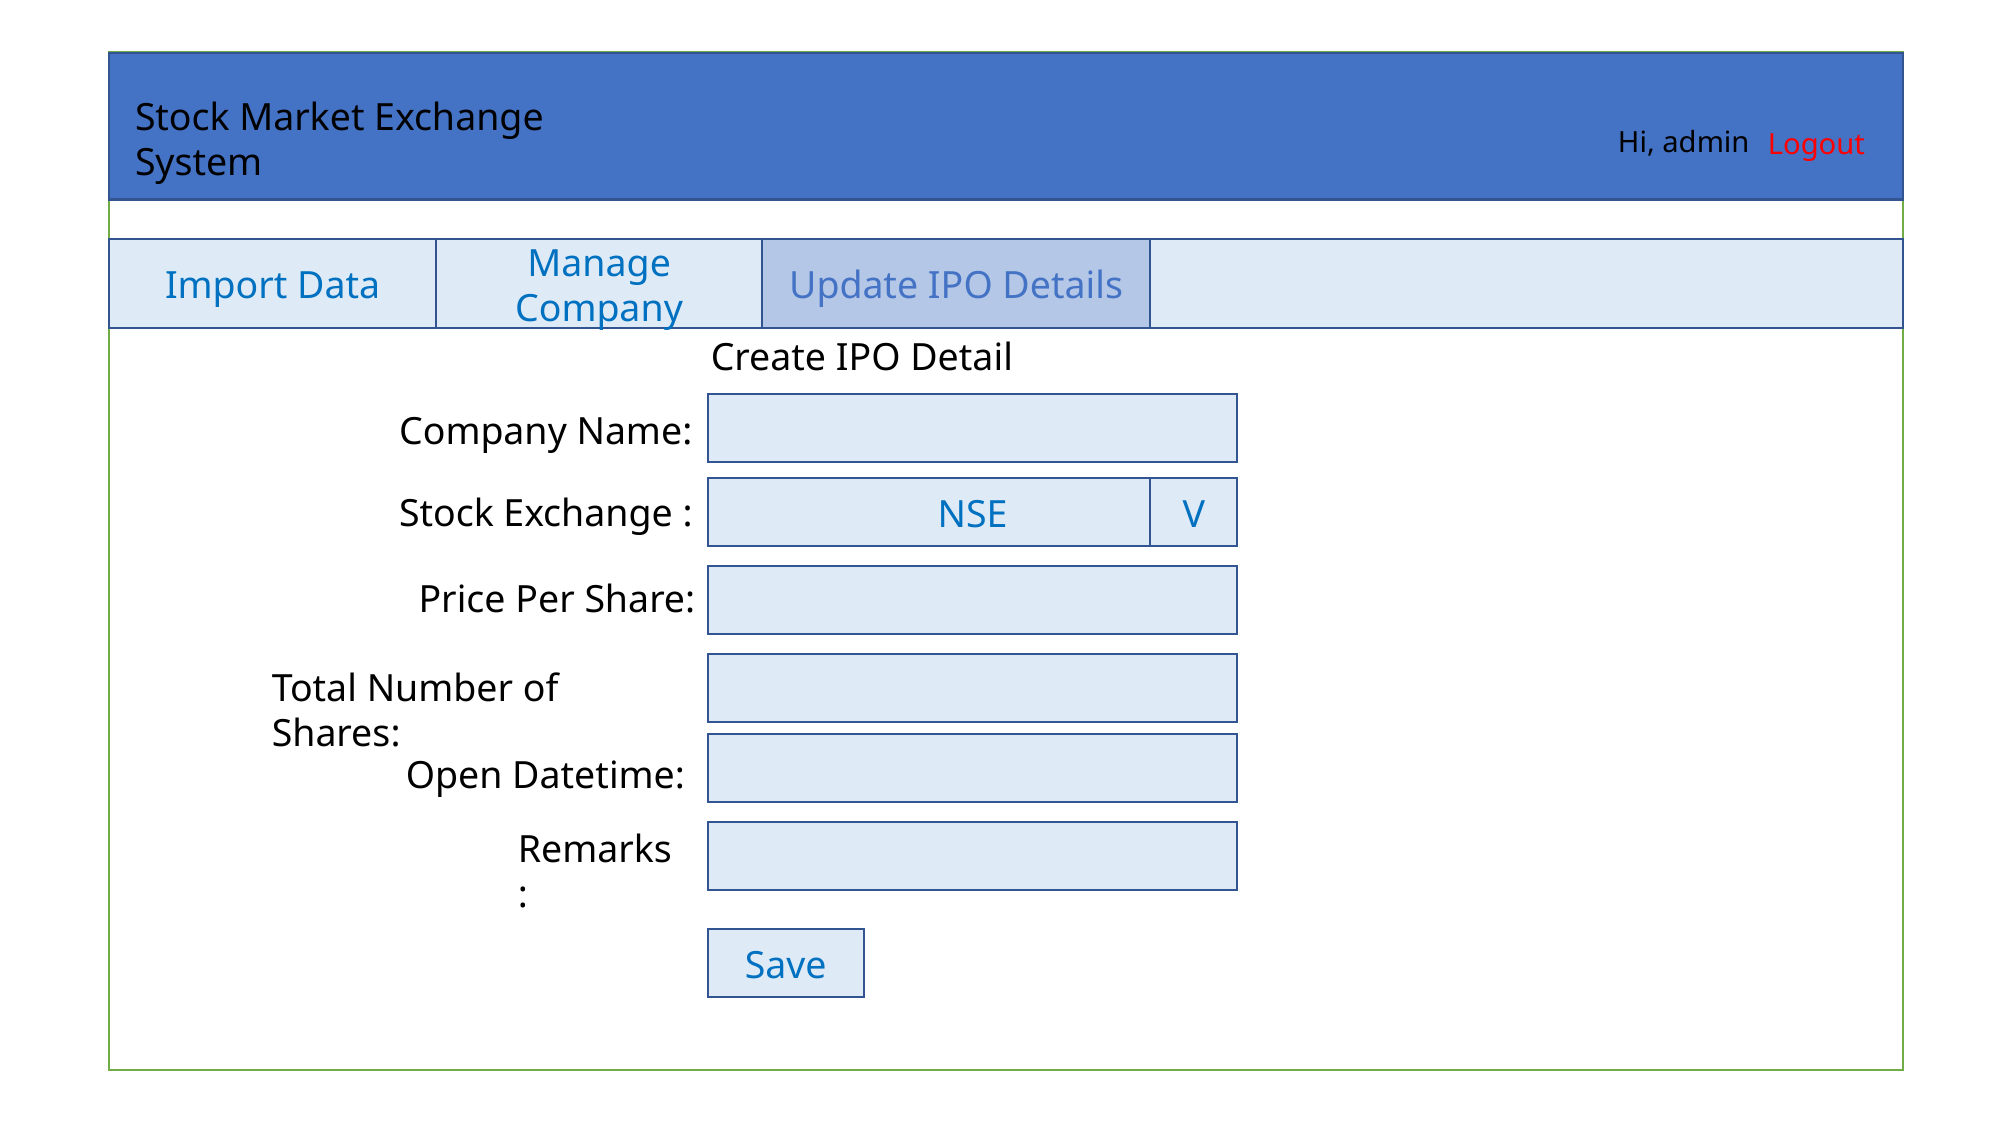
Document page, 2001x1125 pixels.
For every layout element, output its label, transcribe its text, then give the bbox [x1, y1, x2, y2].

text_box Save [707, 928, 865, 998]
text_box Stock Market Exchange System [120, 85, 675, 191]
text_box Remarks: [503, 818, 690, 923]
text_box Hi, admin [1603, 115, 1819, 166]
text_box [707, 393, 1238, 463]
text_box [707, 653, 1238, 723]
text_box Open Datetime: [391, 743, 731, 803]
text_box Price Per Share: [403, 567, 744, 628]
text_box [707, 565, 1238, 635]
text_box [707, 821, 1238, 891]
text_box Create IPO Detail [696, 325, 1445, 386]
text_box [108, 52, 1904, 201]
text_box Stock Exchange : [384, 481, 725, 542]
text_box Total Number of Shares: [257, 657, 708, 762]
text_box Manage Company [435, 238, 761, 329]
text_box Update IPO Details [761, 238, 1151, 325]
text_box [108, 201, 1904, 238]
text_box Import Data [108, 238, 435, 329]
text_box Company Name: [384, 399, 725, 460]
text_box V [1149, 477, 1238, 547]
text_box [707, 733, 1238, 803]
text_box NSE [707, 477, 1149, 547]
text_box Logout [1753, 117, 1969, 168]
text_box [1151, 238, 1904, 329]
text_box [108, 329, 1904, 1071]
